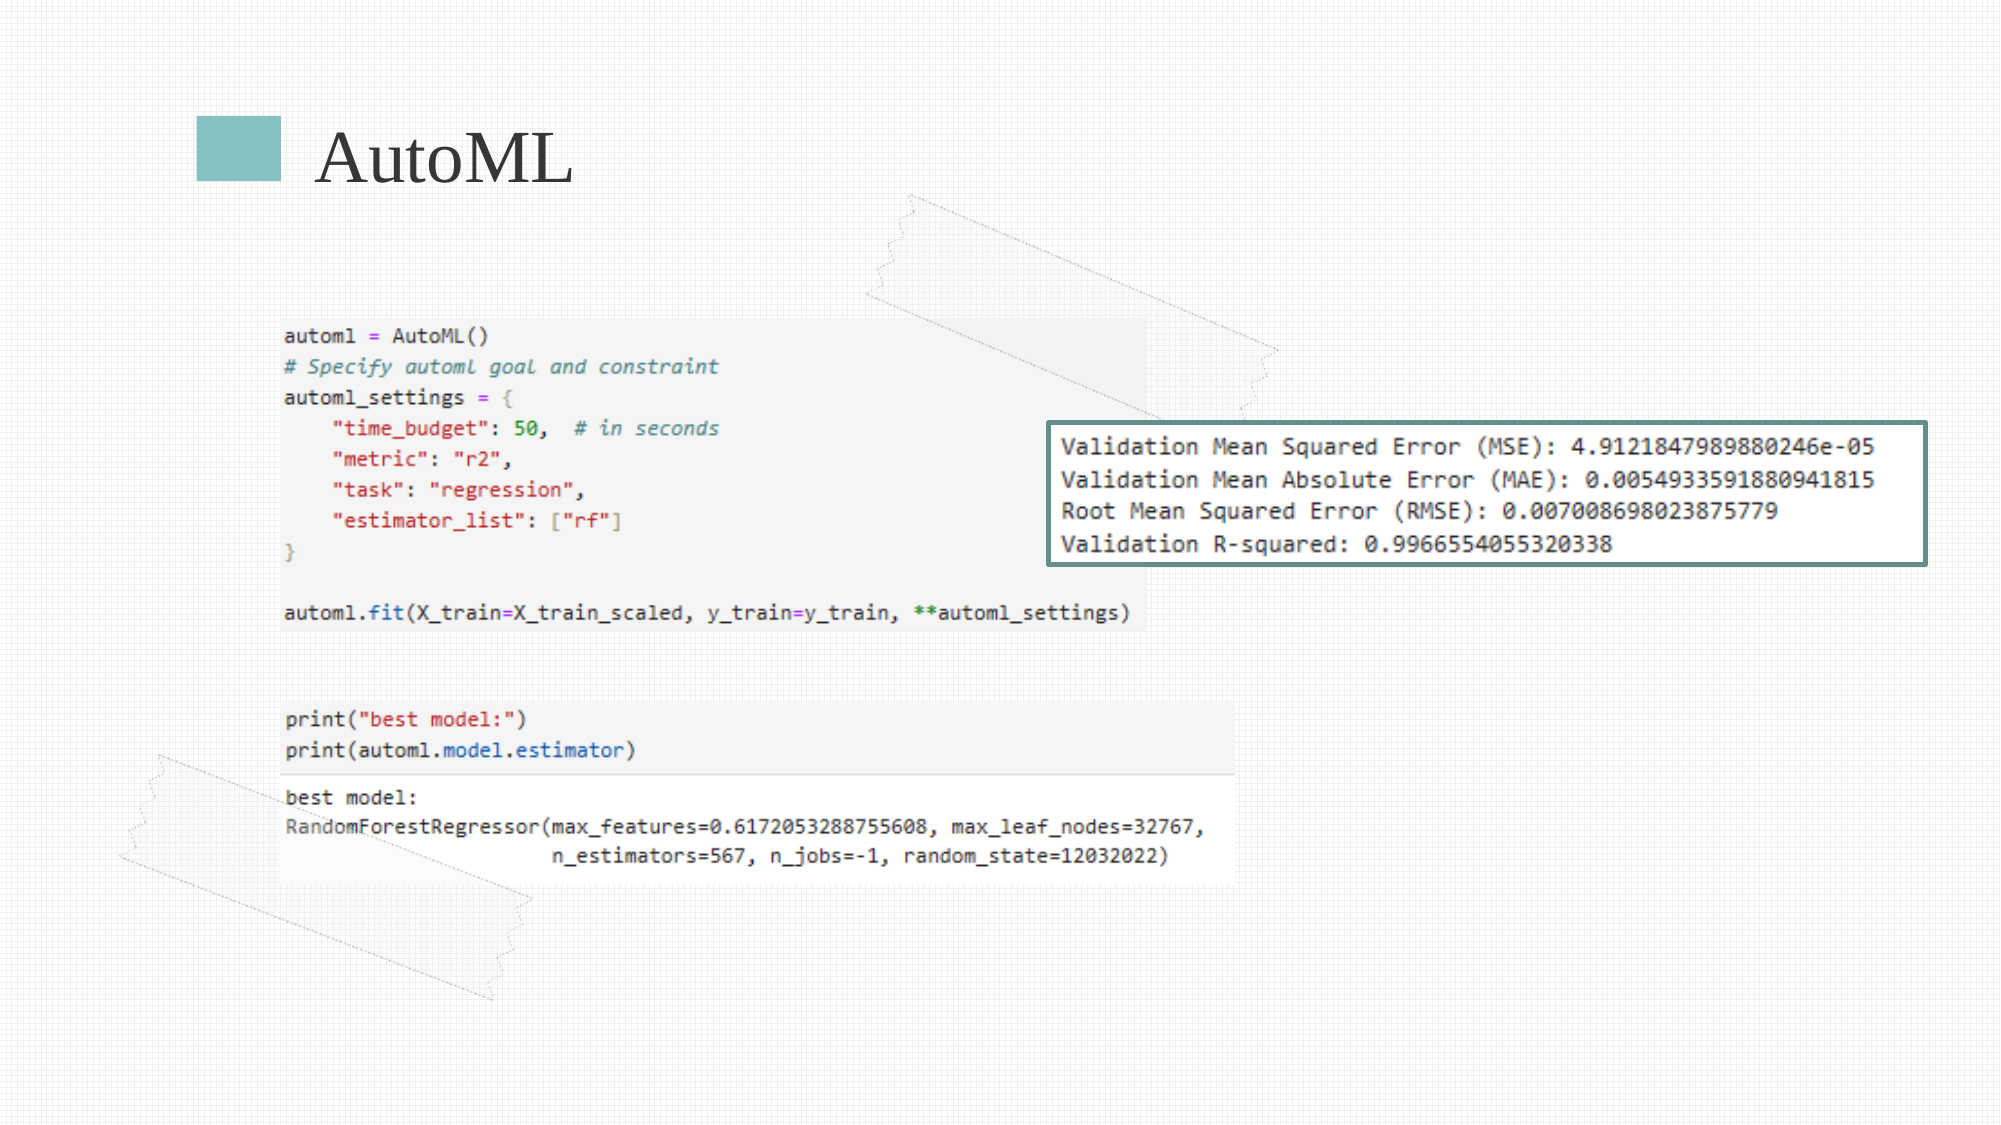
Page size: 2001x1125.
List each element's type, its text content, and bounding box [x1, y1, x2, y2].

text_box AutoML [299, 54, 1476, 205]
text_box [196, 115, 282, 182]
picture [280, 212, 1924, 631]
picture [125, 703, 1235, 987]
